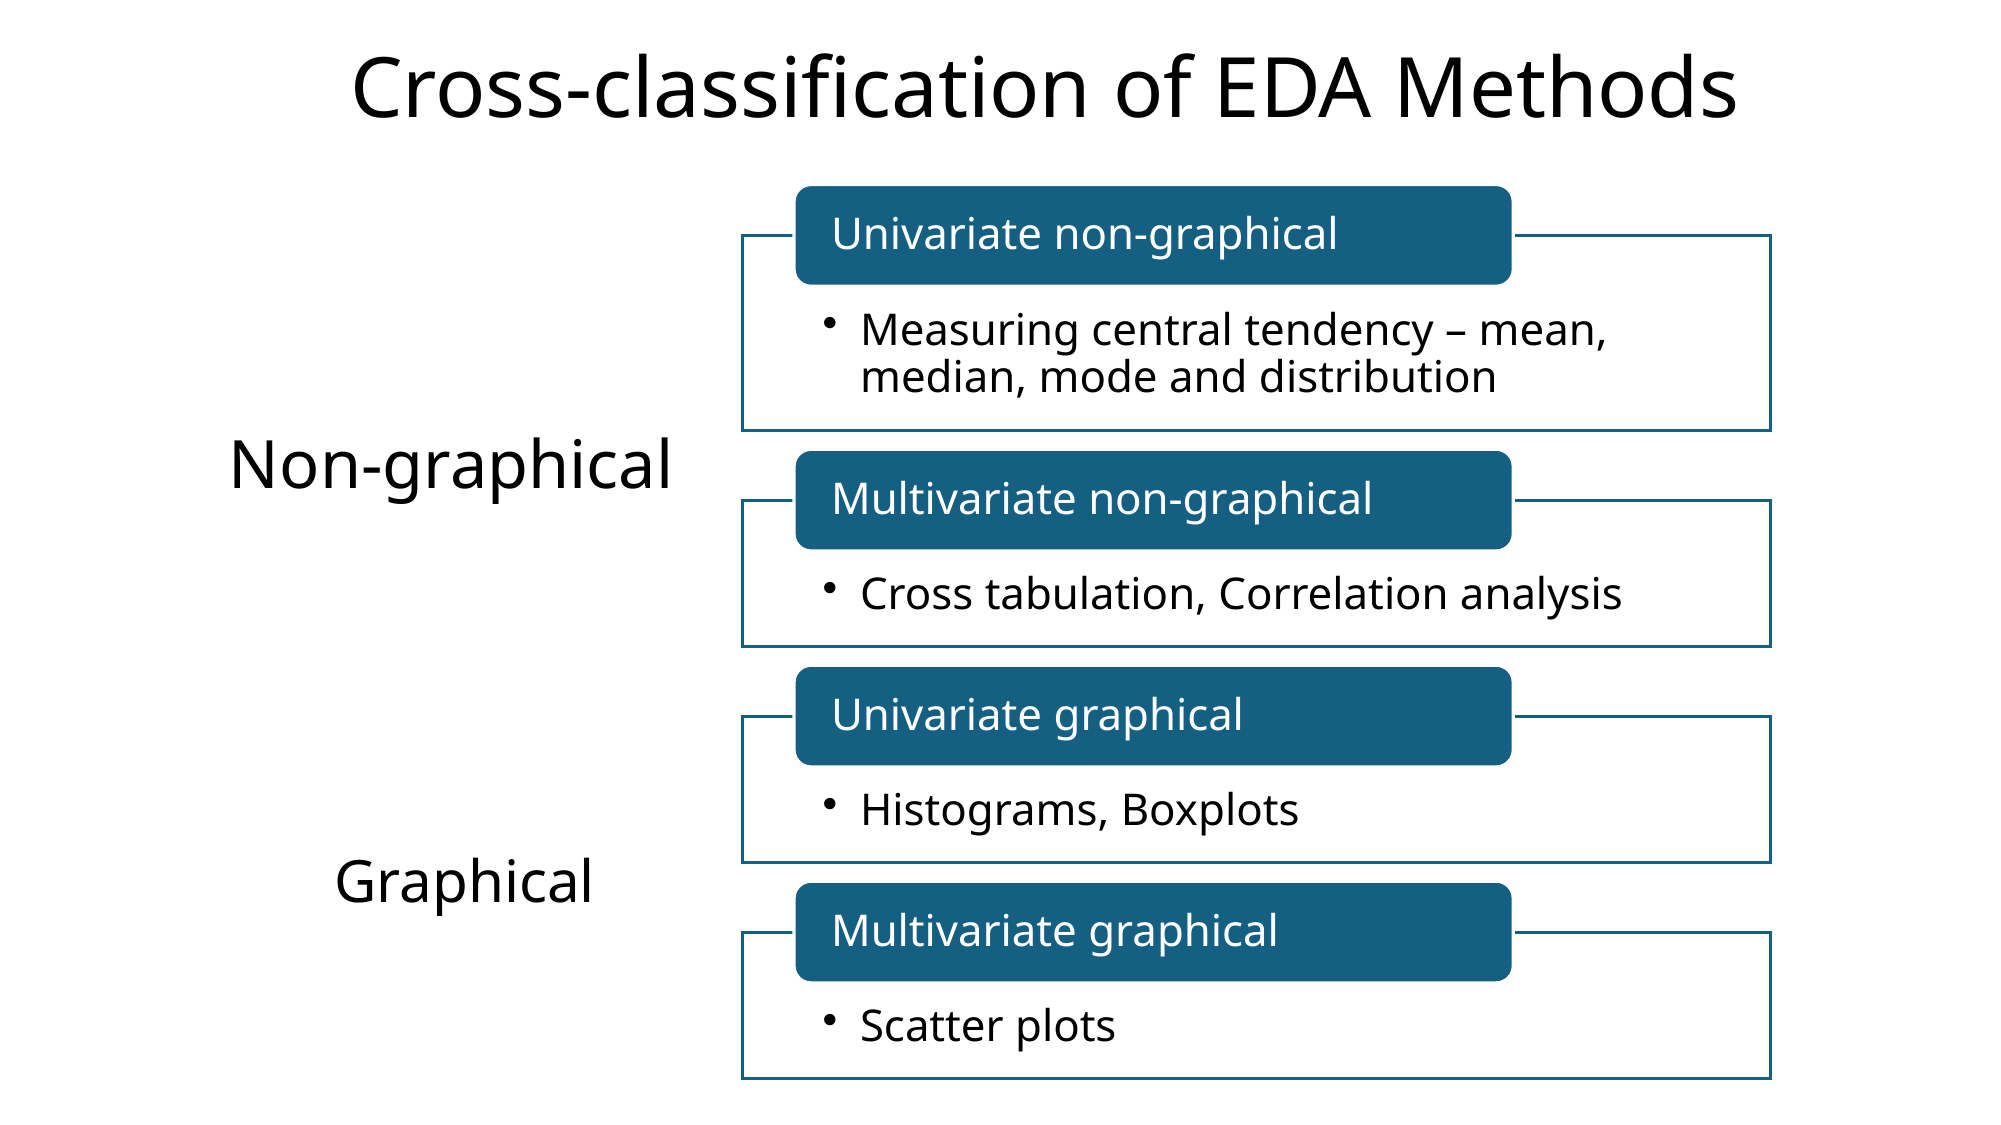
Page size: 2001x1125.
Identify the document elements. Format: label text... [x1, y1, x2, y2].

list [742, 179, 1771, 1084]
text_box Graphical [319, 836, 610, 922]
title Cross-classification of EDA Methods [150, 42, 1940, 139]
text_box Non-graphical [214, 414, 689, 510]
